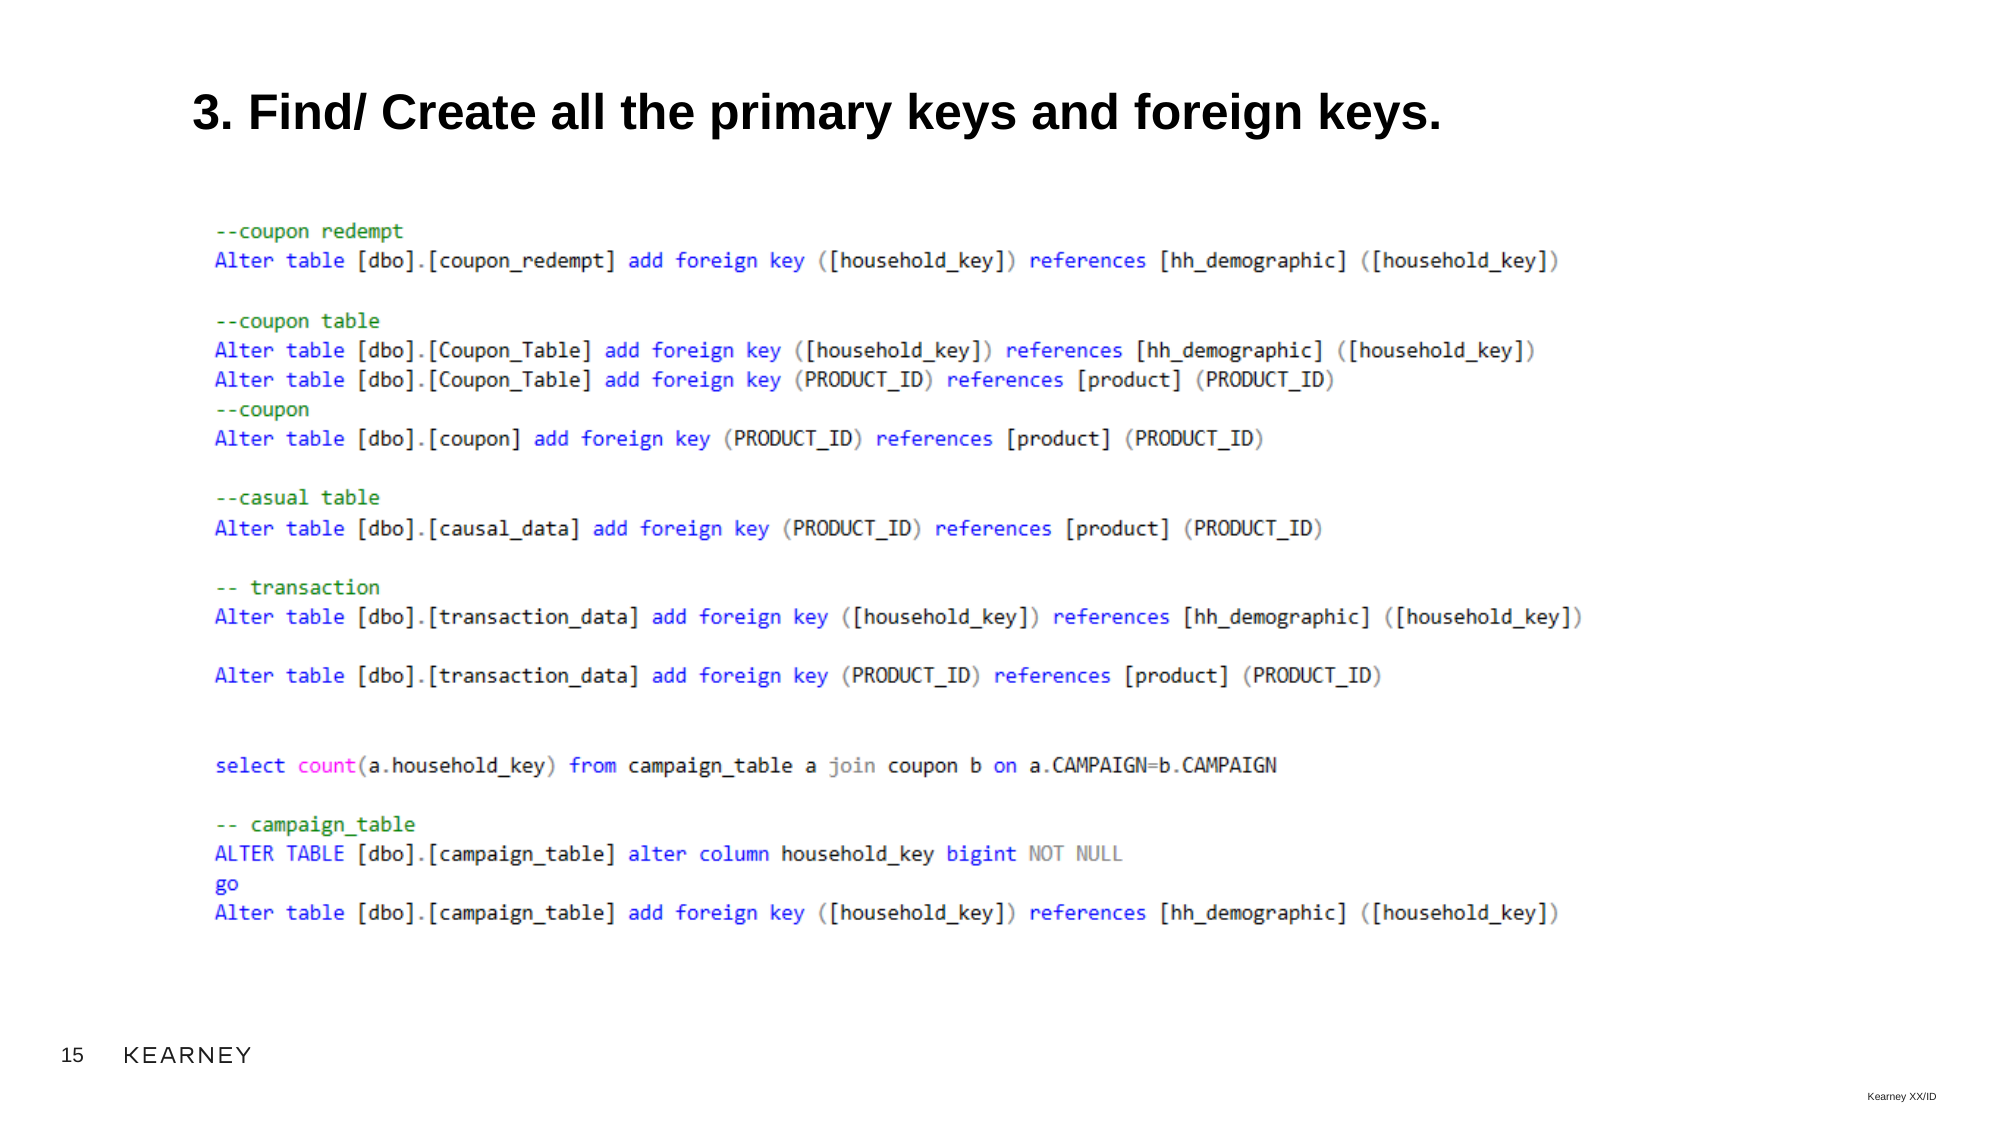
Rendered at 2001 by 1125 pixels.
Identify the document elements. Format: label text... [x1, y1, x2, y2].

list 3. Find/ Create all the primary keys and foreign keys. [125, 50, 1913, 1025]
picture [199, 212, 1638, 951]
